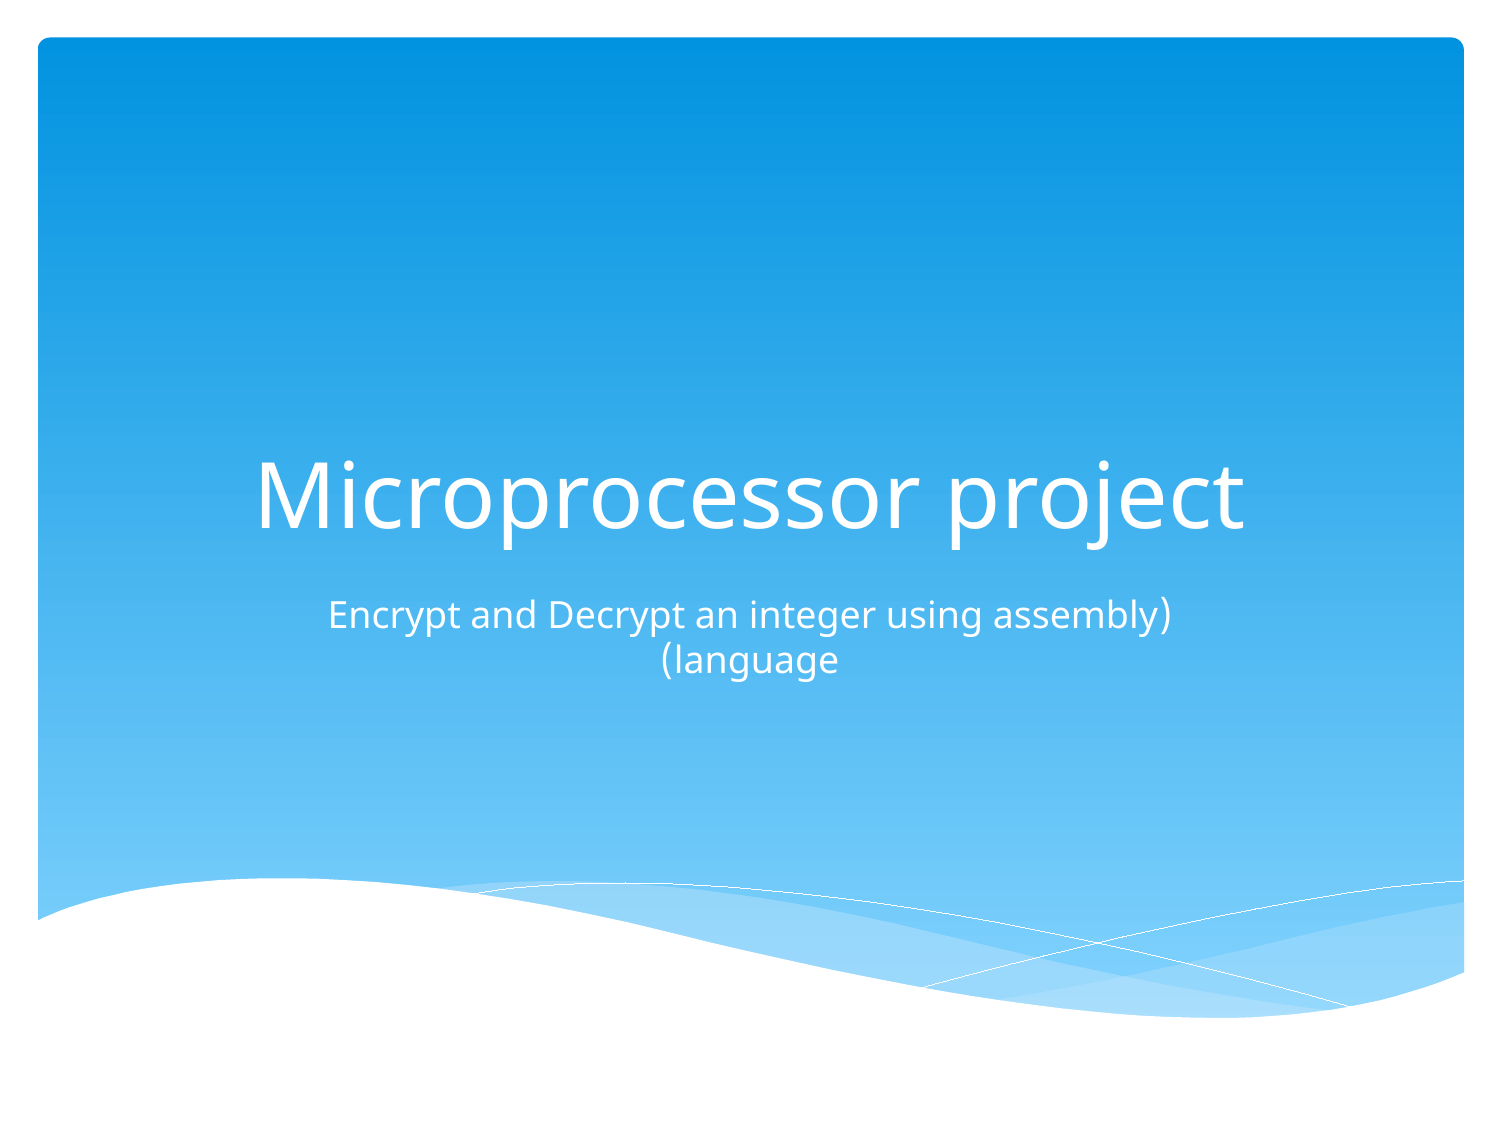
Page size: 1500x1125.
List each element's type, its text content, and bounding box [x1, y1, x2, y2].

title Microprocessor project [112, 262, 1388, 555]
subtitle (Encrypt and Decrypt an integer using assembly language) [225, 583, 1275, 825]
